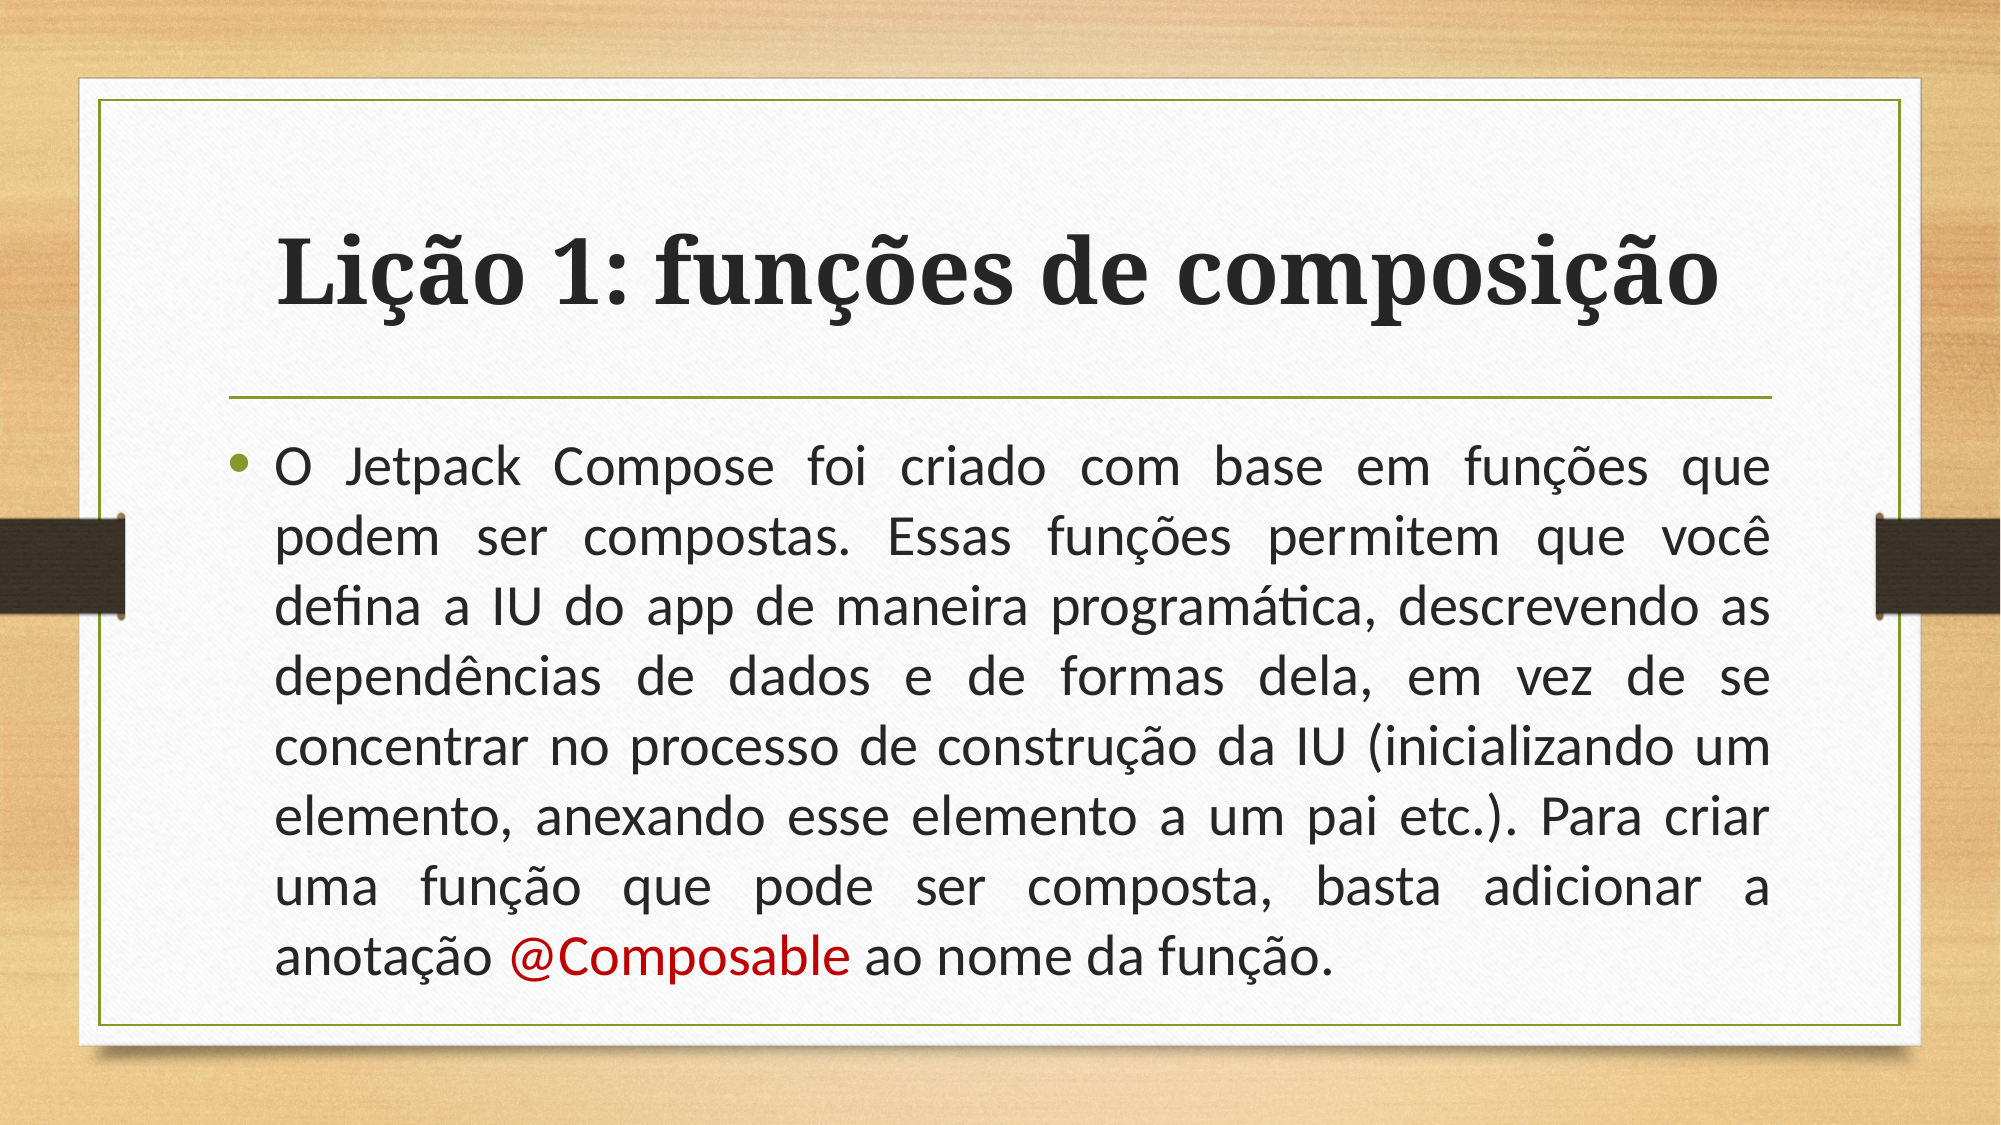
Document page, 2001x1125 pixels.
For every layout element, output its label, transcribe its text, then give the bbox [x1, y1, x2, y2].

picture [0, 0, 2001, 1125]
title Lição 1: funções de composição [212, 161, 1788, 375]
list O Jetpack Compose foi criado com base em funções que podem ser compostas. Essas funções permitem que você defina a IU do app de maneira programática, descrevendo as dependências de dados e de formas dela, em vez de se concentrar no processo de construção da IU (inicializando um elemento, anexando esse elemento a um pai etc.). Para criar uma função que pode ser composta, basta adicionar a anotação @Composable ao nome da função. [212, 419, 1788, 964]
